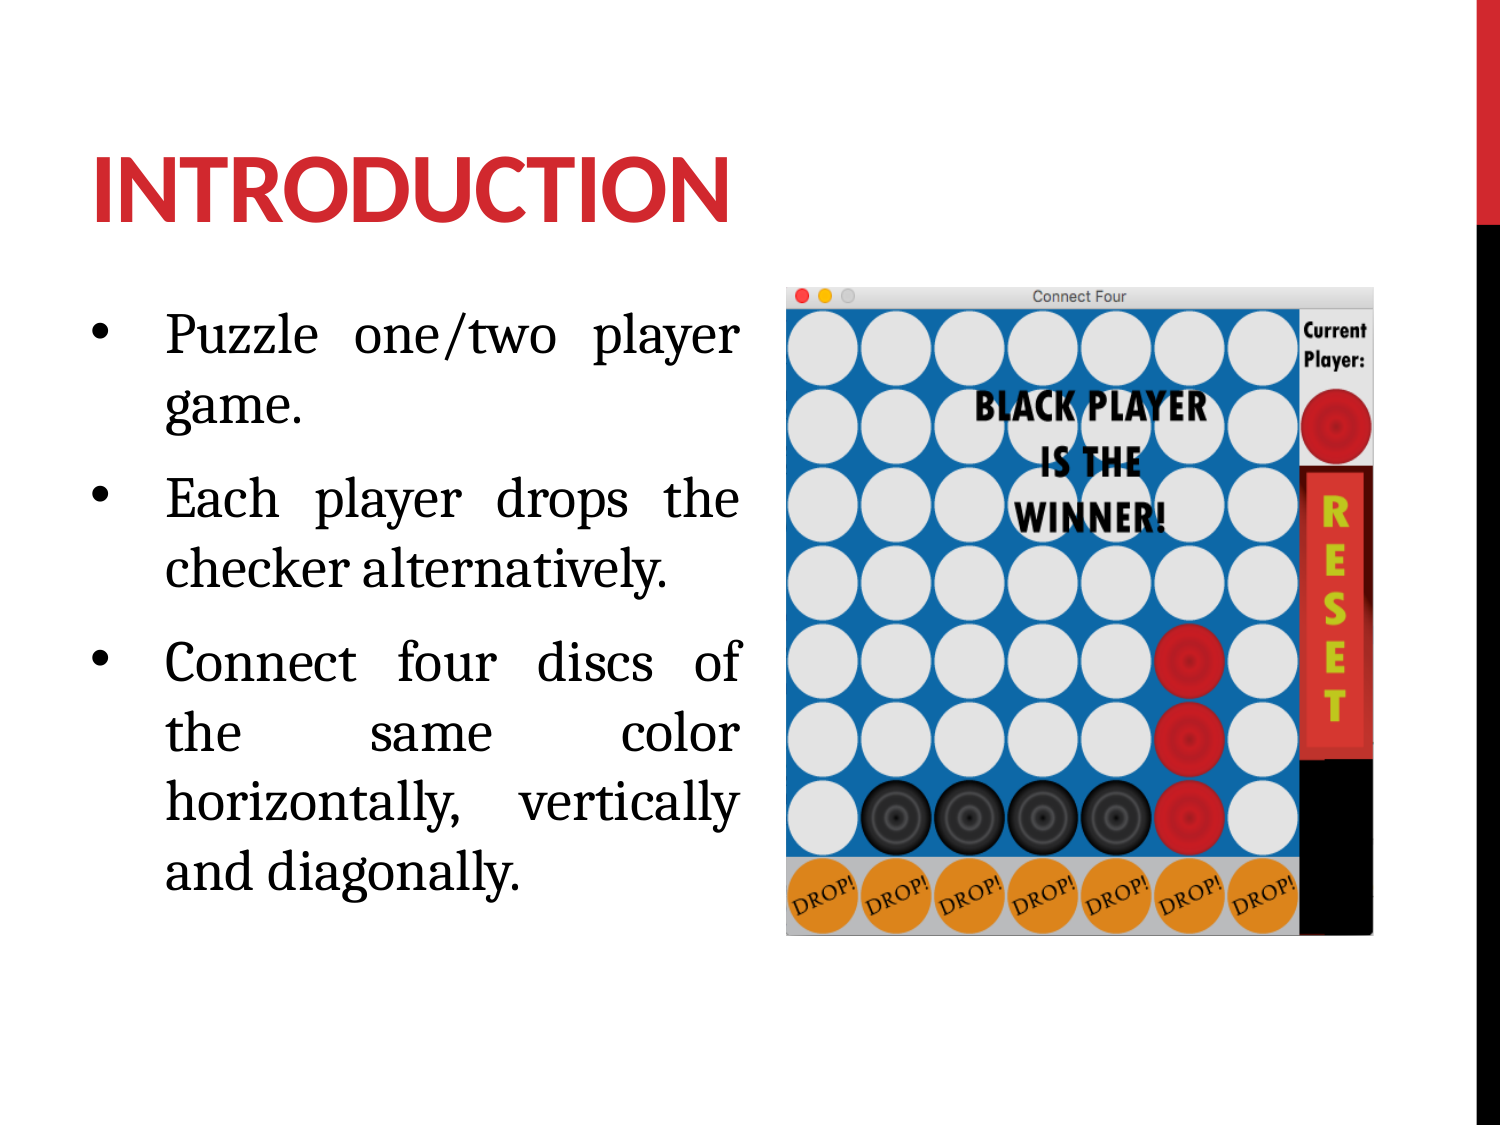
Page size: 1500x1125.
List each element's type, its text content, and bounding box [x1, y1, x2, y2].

title INTRODUCTION [75, 25, 1025, 250]
list Puzzle one/two player game. Each player drops the checker alternatively. Connect four discs of the same color horizontally, vertically and diagonally. [75, 287, 756, 1005]
picture [785, 286, 1375, 936]
